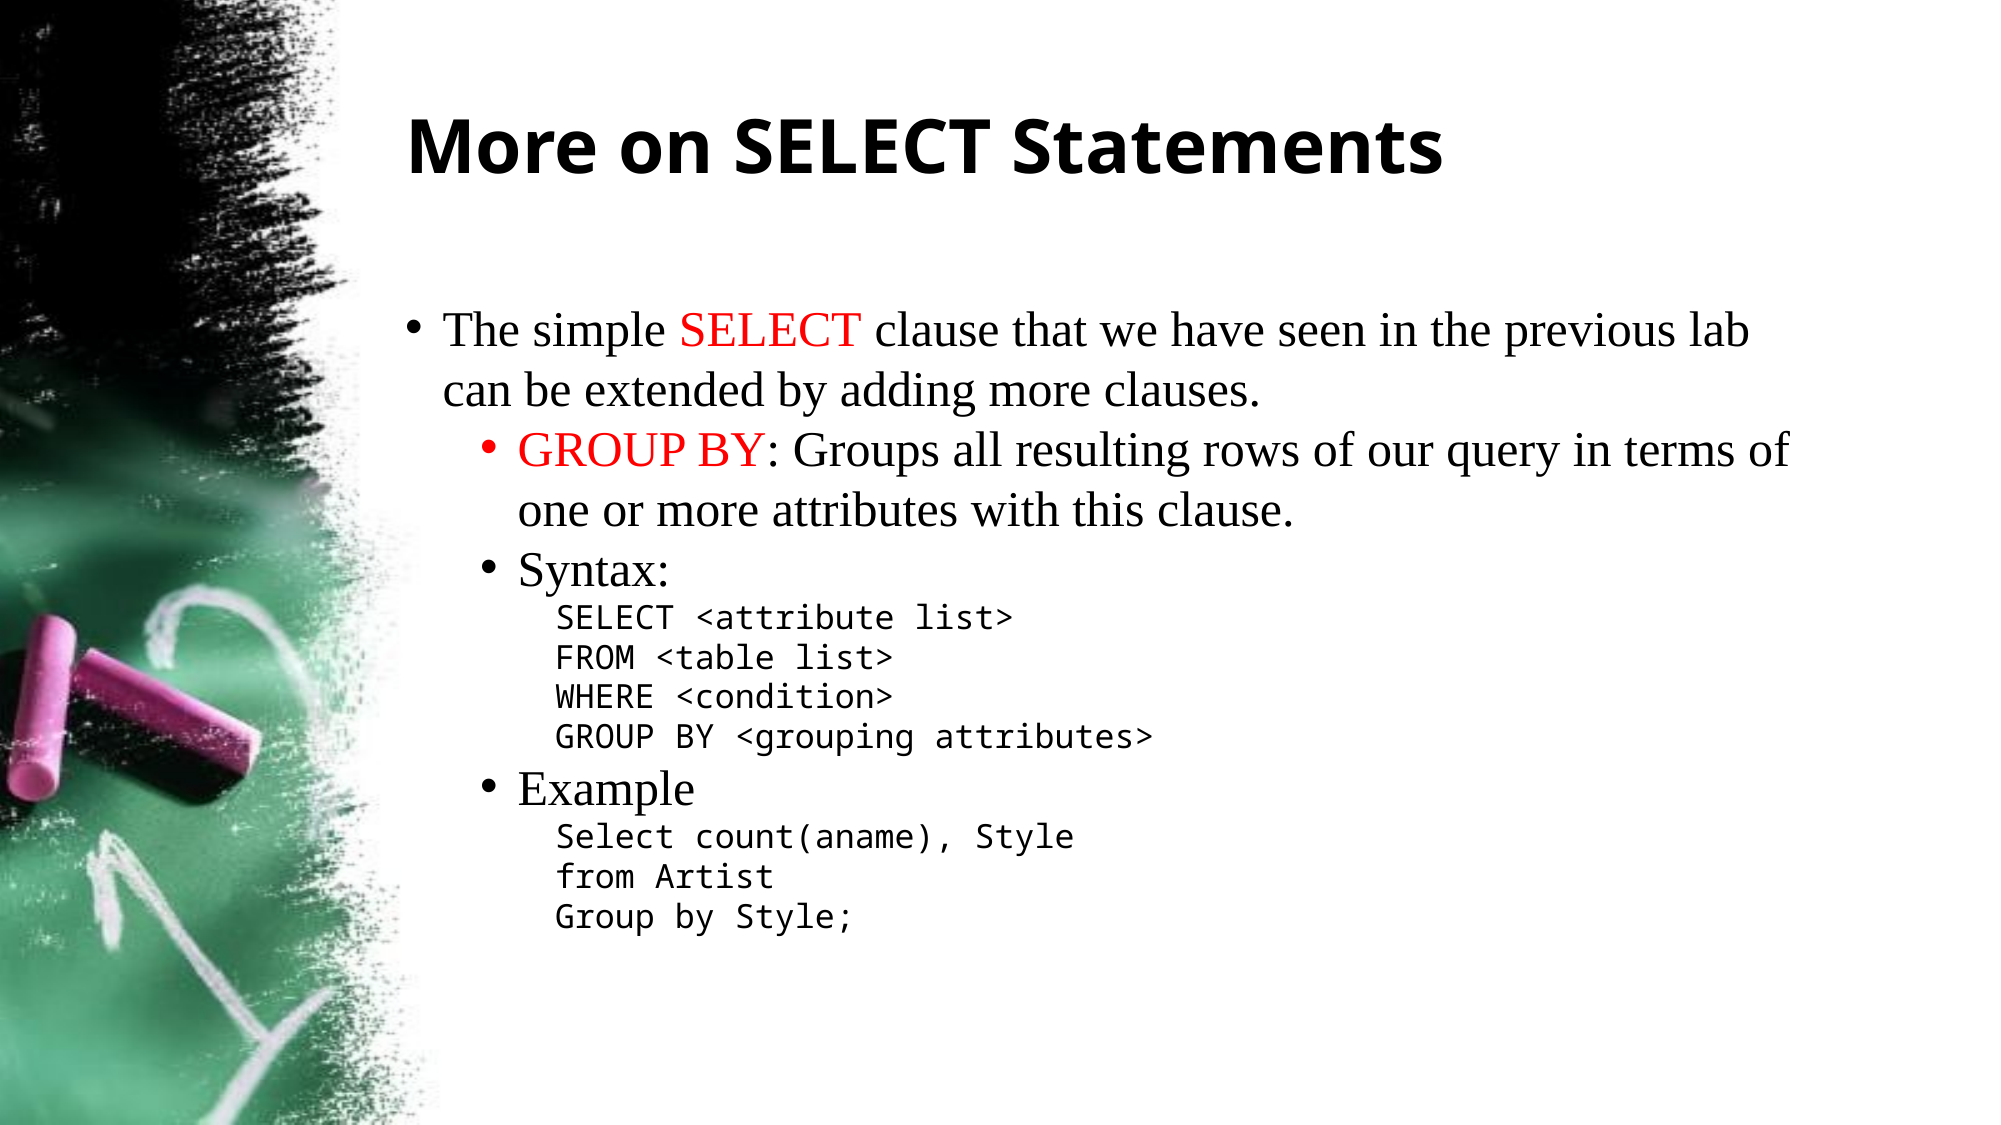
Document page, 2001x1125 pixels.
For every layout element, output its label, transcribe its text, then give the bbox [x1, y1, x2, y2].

picture [0, 0, 2001, 1125]
list The simple SELECT clause that we have seen in the previous lab can be extended by adding more clauses. GROUP BY: Groups all resulting rows of our query in terms of one or more attributes with this clause. Syntax: SELECT <attribute list> FROM <table list> WHERE <condition> GROUP BY <grouping attributes> Example Select count(aname), Style from Artist Group by Style; [390, 288, 1837, 1003]
title More on SELECT Statements [390, 40, 1882, 259]
